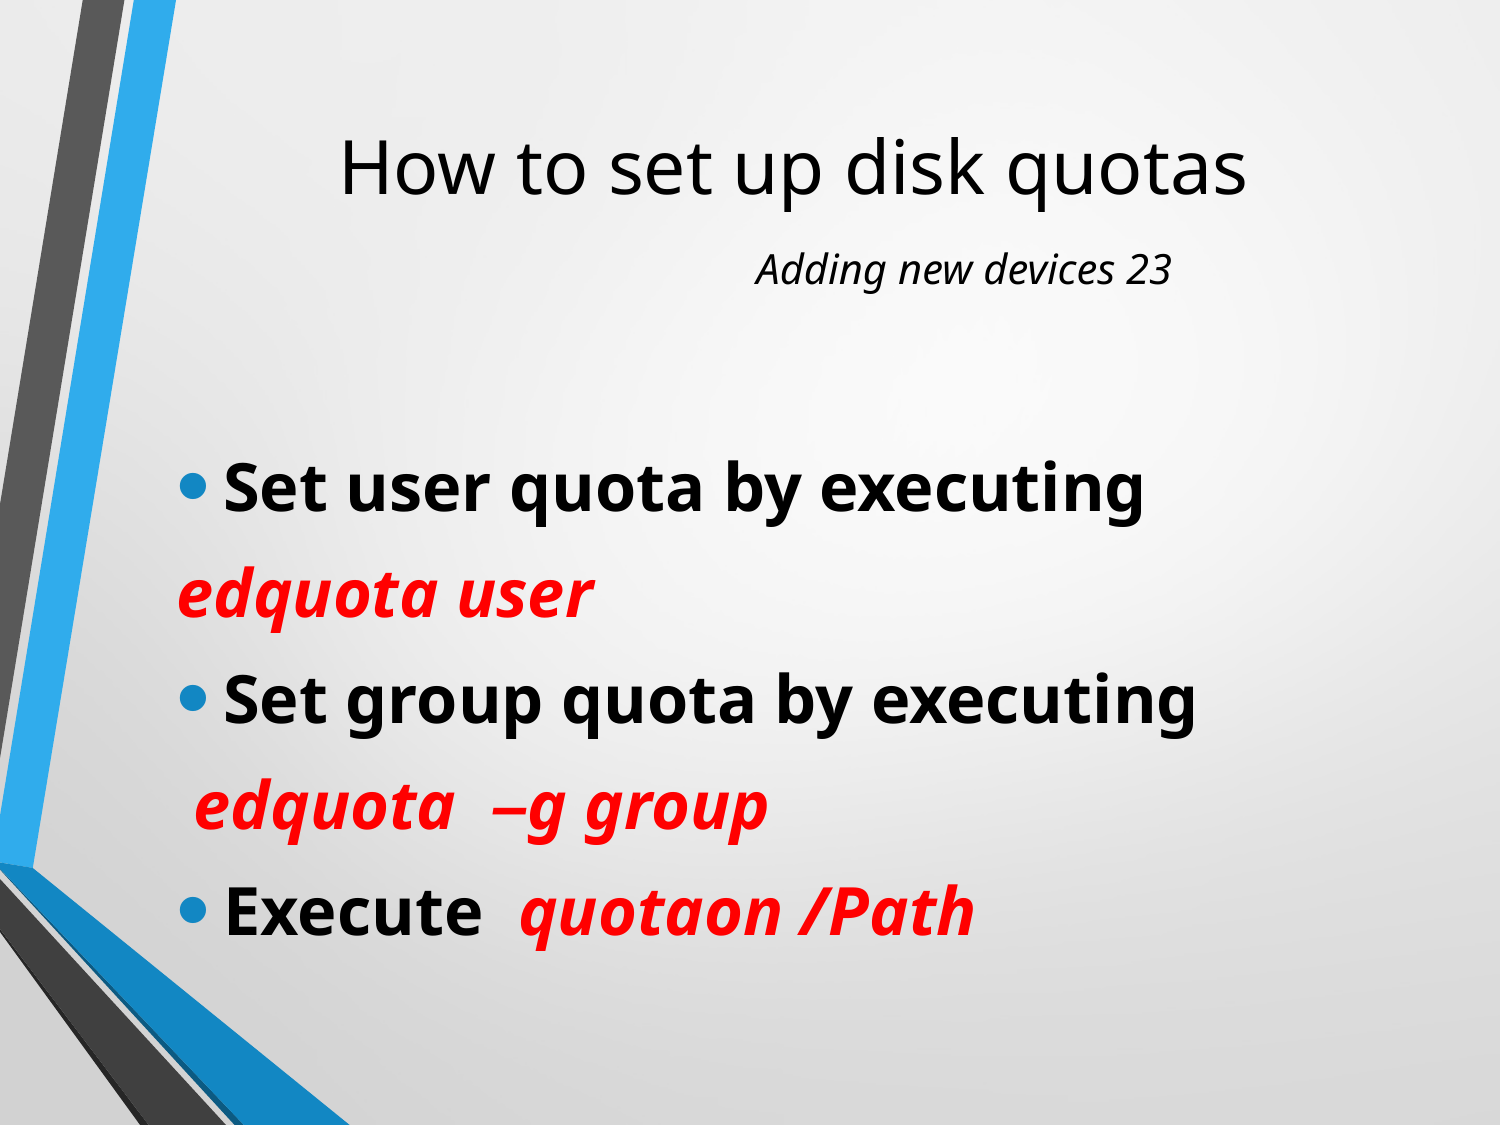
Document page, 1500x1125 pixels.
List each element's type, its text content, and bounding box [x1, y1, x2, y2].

list Set user quota by executing edquota user Set group quota by executing edquota –g group Execute quotaon /Path [161, 437, 1425, 985]
title How to set up disk quotas Adding new devices 23 [230, 78, 1358, 341]
